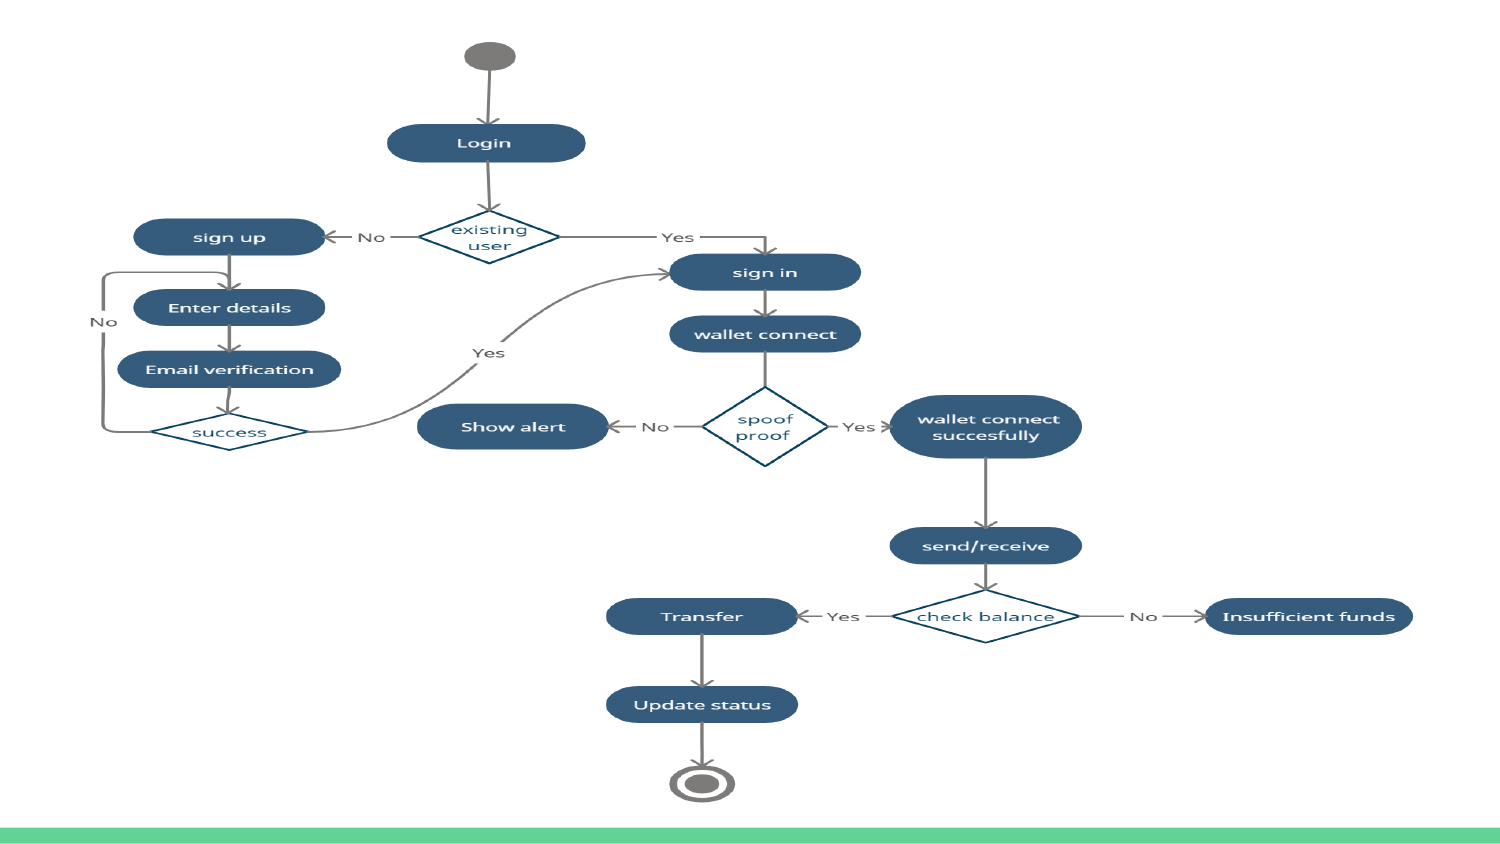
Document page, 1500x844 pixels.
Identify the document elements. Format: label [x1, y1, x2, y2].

picture [57, 24, 1443, 819]
